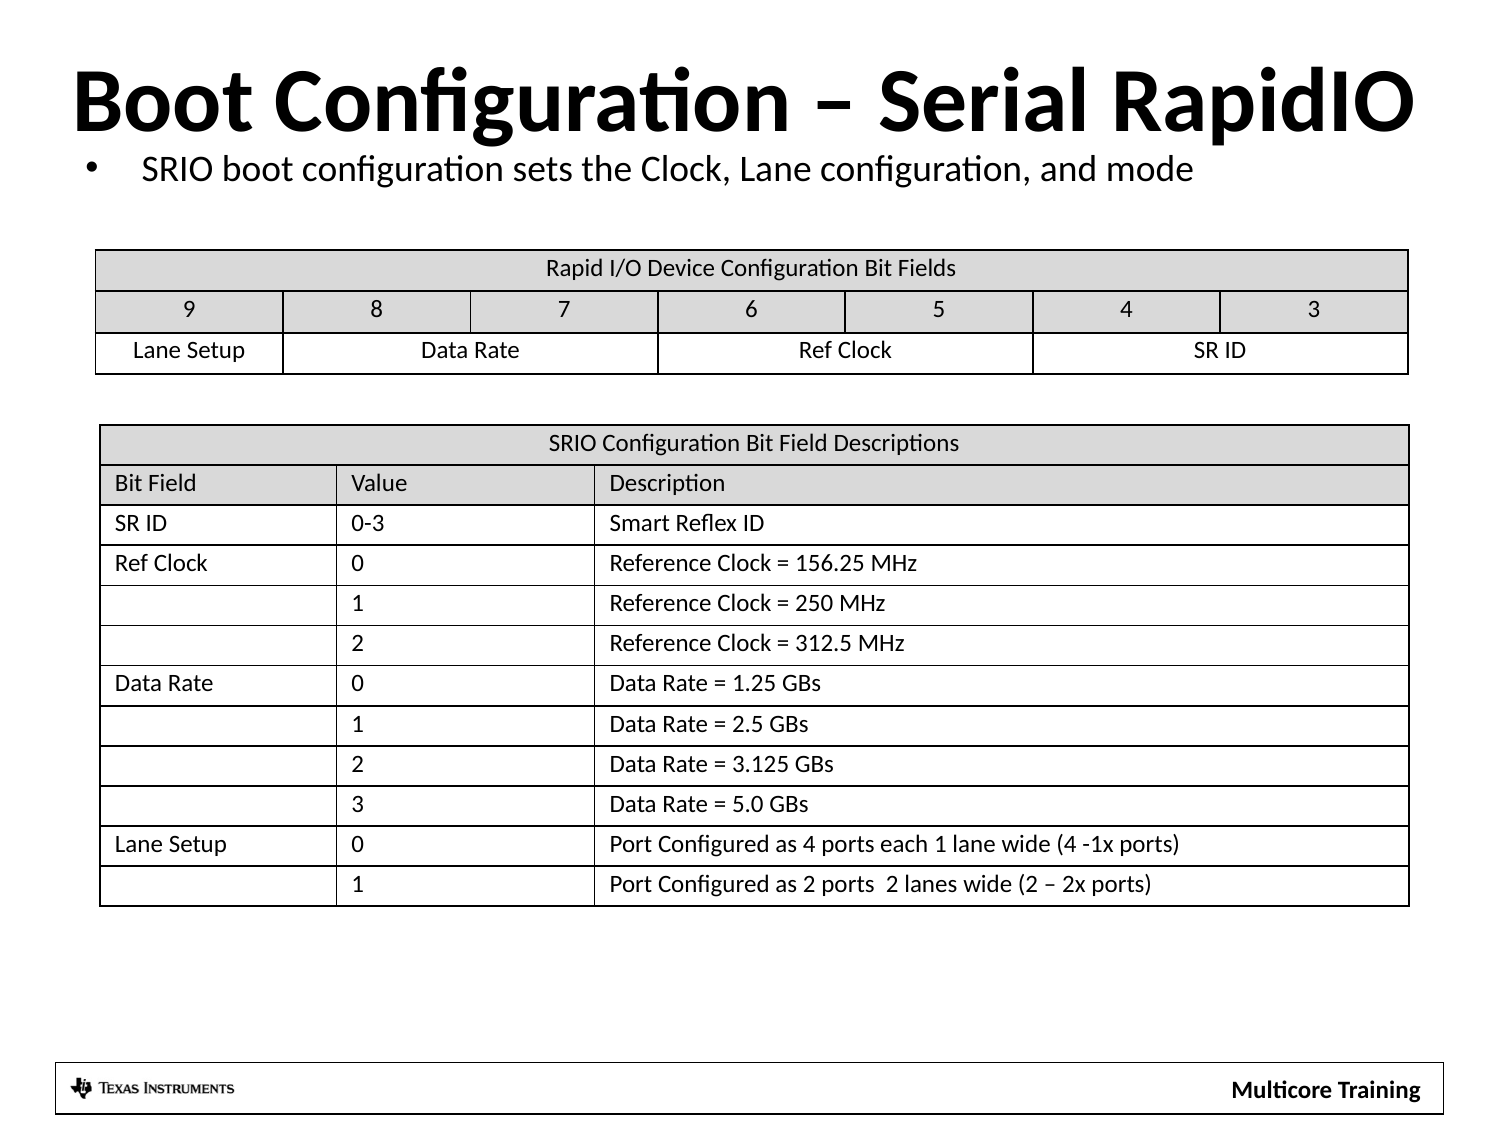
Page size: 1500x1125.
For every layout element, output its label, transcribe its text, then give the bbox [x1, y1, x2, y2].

table_cell 9 [96, 292, 282, 332]
table_cell 1 [337, 867, 594, 905]
table_cell 0 [337, 827, 594, 865]
table_cell 6 [659, 292, 844, 332]
table_cell Bit Field [101, 466, 336, 504]
table_cell Ref Clock [101, 546, 336, 585]
picture [59, 1066, 245, 1110]
table_cell [101, 586, 336, 625]
table_cell 4 [1034, 292, 1219, 332]
table_cell [101, 787, 336, 825]
table_cell 1 [337, 586, 594, 625]
table_cell 5 [846, 292, 1032, 332]
table_cell 0-3 [337, 506, 594, 544]
table_cell 2 [337, 626, 594, 665]
table_cell Reference Clock = 250 MHz [595, 586, 1408, 625]
table_cell Data Rate = 3.125 GBs [595, 747, 1408, 785]
table_cell 2 [337, 747, 594, 785]
table_cell Reference Clock = 156.25 MHz [595, 546, 1408, 585]
table_cell 3 [337, 787, 594, 825]
table_header SRIO Configuration Bit Field Descriptions [101, 426, 1408, 464]
table_cell SR ID [101, 506, 336, 544]
table_cell [101, 626, 336, 665]
table_header Rapid I/O Device Configuration Bit Fields [96, 251, 1407, 290]
table_cell [101, 867, 336, 905]
table_cell 1 [337, 707, 594, 745]
table_cell SR ID [1034, 334, 1407, 373]
table_cell Port Configured as 4 ports each 1 lane wide (4 -1x ports) [595, 827, 1408, 865]
table_cell Data Rate [284, 334, 657, 373]
table_cell Ref Clock [659, 334, 1032, 373]
list SRIO boot configuration sets the Clock, Lane configuration, and mode [70, 136, 1464, 907]
table_cell Lane Setup [101, 827, 336, 865]
table_cell Data Rate = 5.0 GBs [595, 787, 1408, 825]
table_cell Value [337, 466, 594, 504]
table_cell Reference Clock = 312.5 MHz [595, 626, 1408, 665]
table_cell Data Rate [101, 666, 336, 705]
table_cell Data Rate = 1.25 GBs [595, 666, 1408, 705]
table_cell [101, 707, 336, 745]
table_cell Lane Setup [96, 334, 282, 373]
table_cell Data Rate = 2.5 GBs [595, 707, 1408, 745]
table_cell 8 [284, 292, 470, 332]
table_cell 0 [337, 666, 594, 705]
table_cell [101, 747, 336, 785]
table_cell Smart Reflex ID [595, 506, 1408, 544]
table_cell 3 [1221, 292, 1407, 332]
table_cell 0 [337, 546, 594, 585]
title Boot Configuration – Serial RapidIO [50, 28, 1439, 163]
table_cell 7 [471, 292, 657, 332]
table_cell Description [595, 466, 1408, 504]
table_cell Port Configured as 2 ports 2 lanes wide (2 – 2x ports) [595, 867, 1408, 905]
